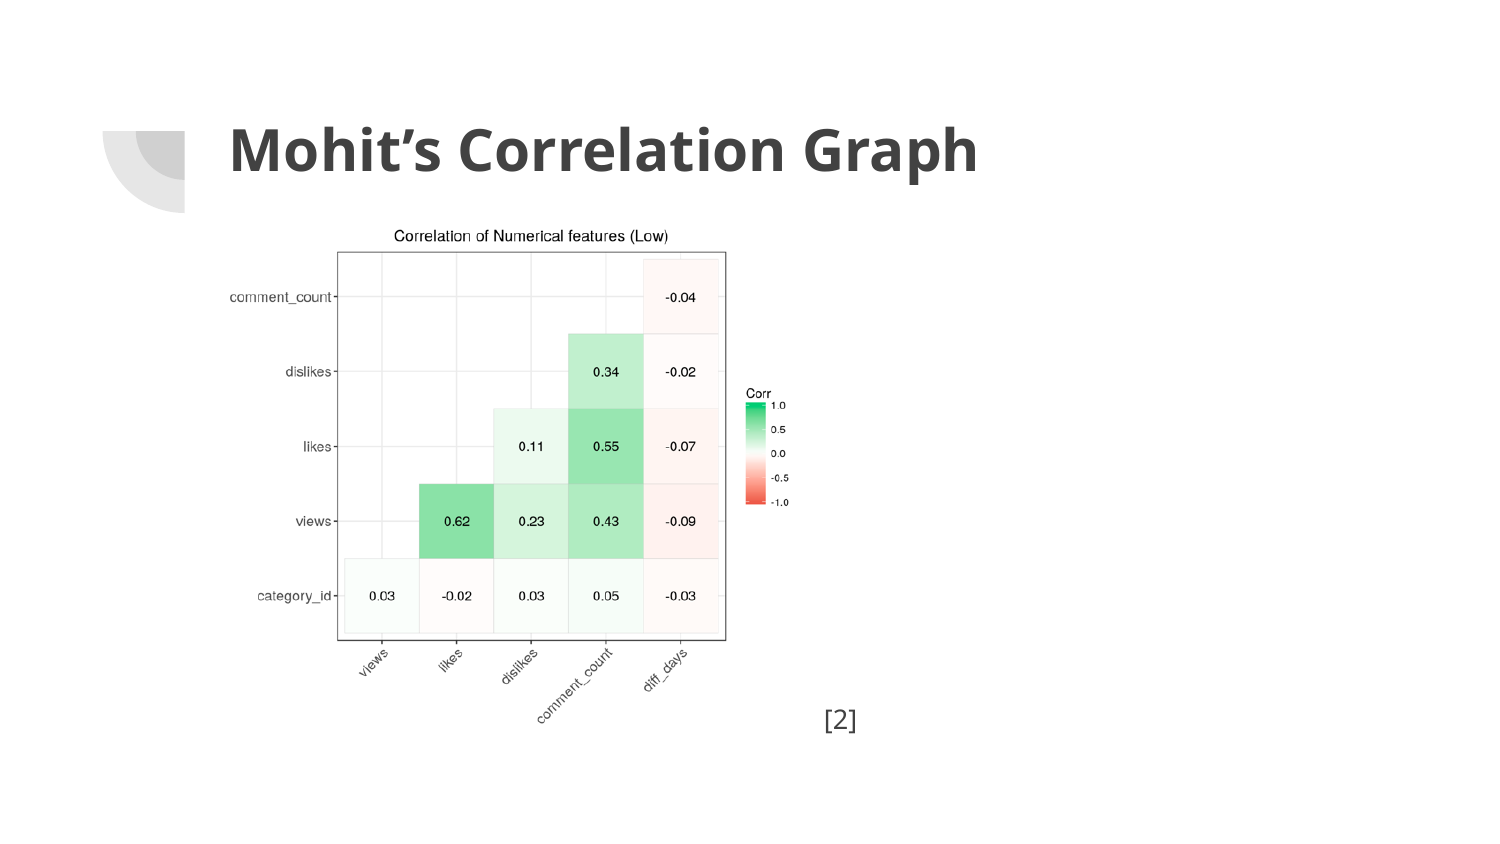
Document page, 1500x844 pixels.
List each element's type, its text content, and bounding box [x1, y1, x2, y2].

list [2] [814, 682, 883, 744]
title Mohit’s Correlation Graph [213, 98, 1368, 263]
picture [213, 211, 810, 744]
